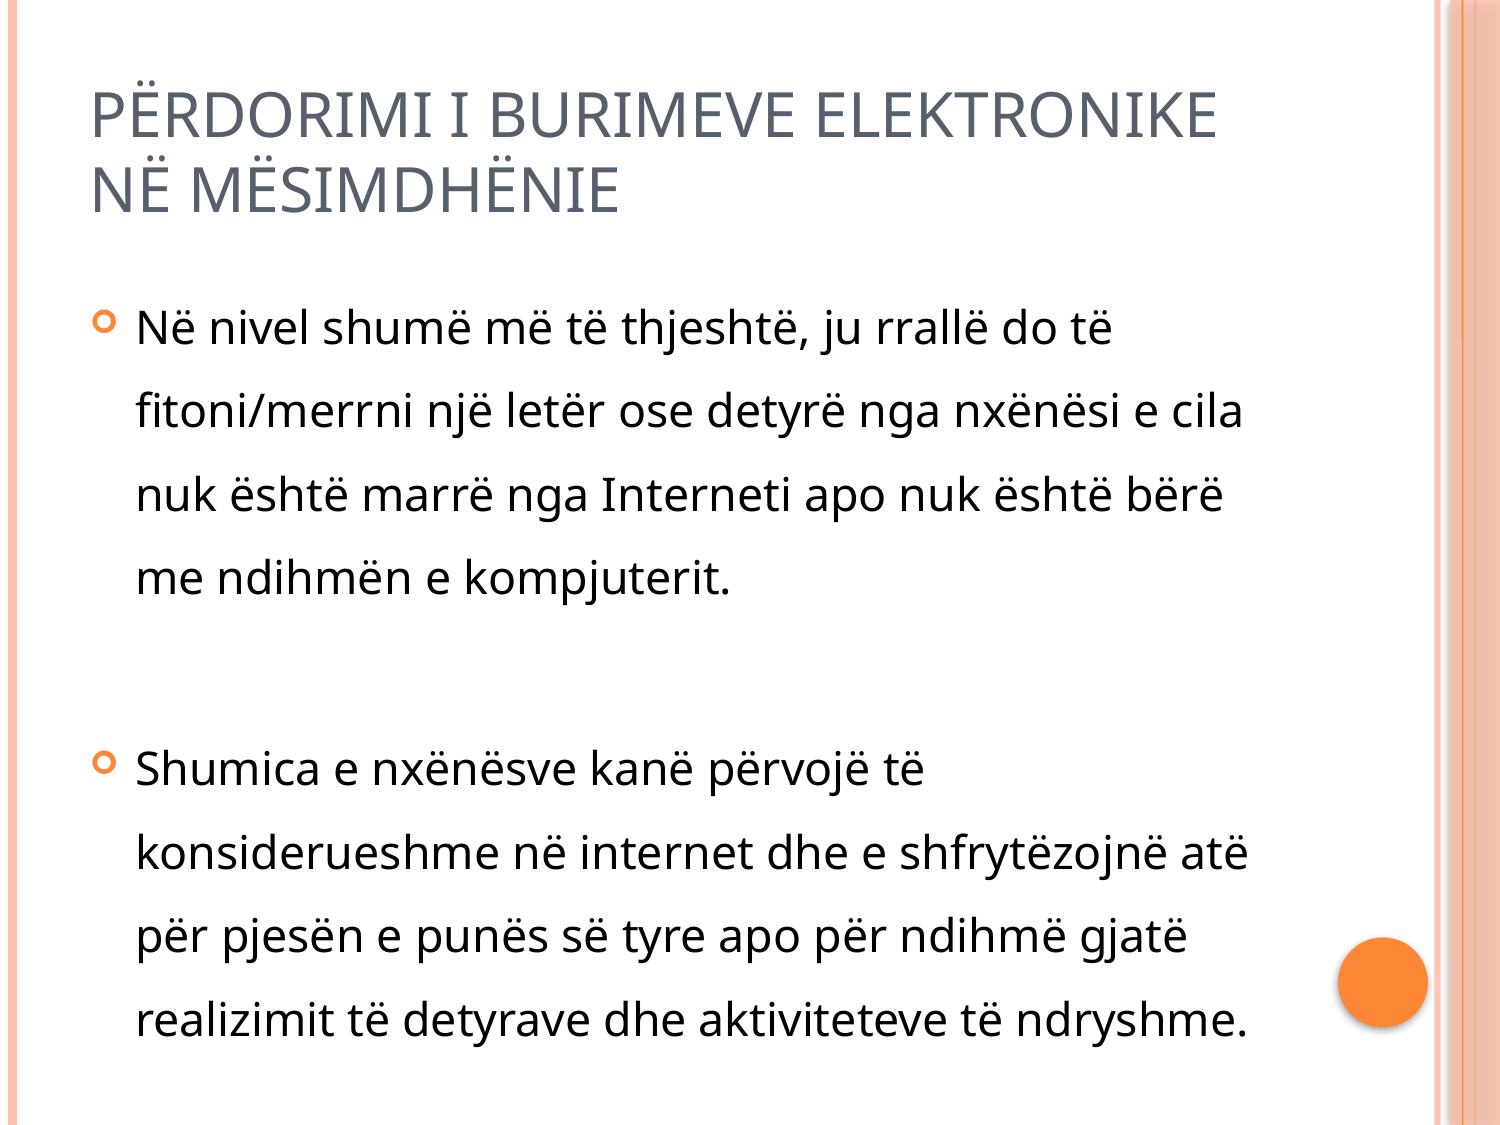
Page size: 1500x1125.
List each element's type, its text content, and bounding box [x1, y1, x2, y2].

list Në nivel shumë më të thjeshtë, ju rrallë do të fitoni/merrni një letër ose detyrë nga nxënësi e cila nuk është marrë nga Interneti apo nuk është bërë me ndihmën e kompjuterit. Shumica e nxënësve kanë përvojë të konsiderueshme në internet dhe e shfrytëzojnë atë për pjesën e punës së tyre apo për ndihmë gjatë realizimit të detyrave dhe aktiviteteve të ndryshme. [75, 262, 1300, 1062]
title Përdorimi i burimeve elektronike në mësimdhënie [75, 45, 1300, 233]
